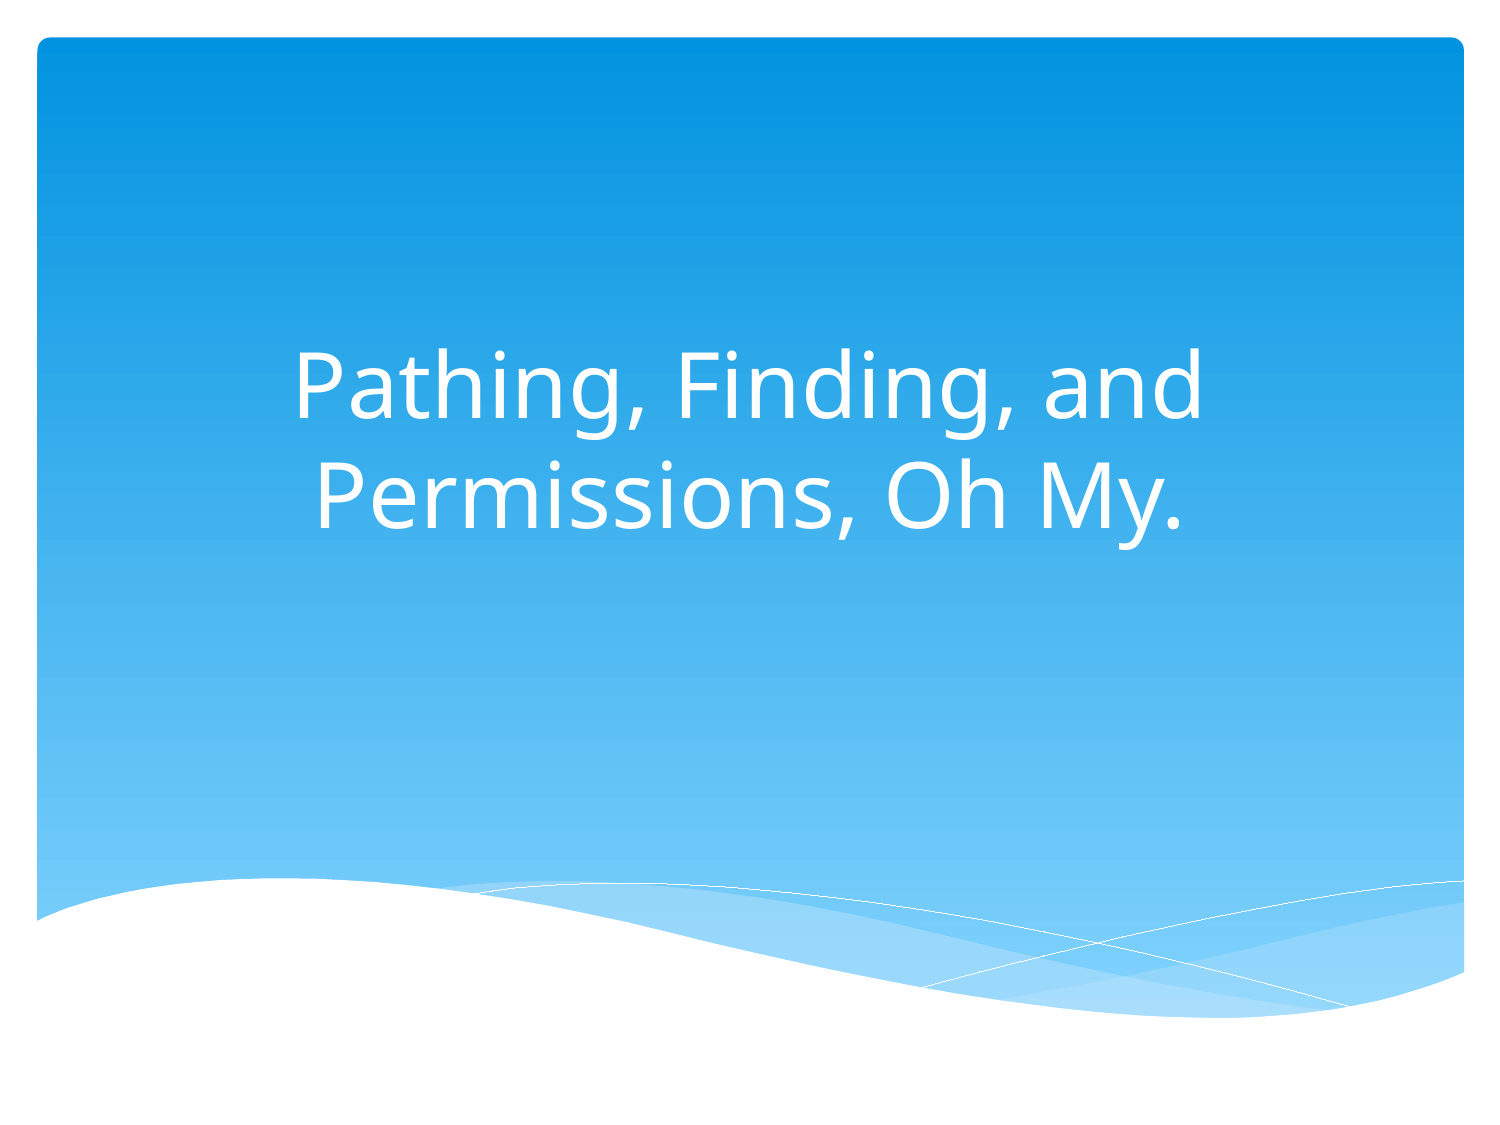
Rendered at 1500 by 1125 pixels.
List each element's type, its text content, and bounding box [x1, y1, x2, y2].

title Pathing, Finding, and Permissions, Oh My. [112, 262, 1388, 555]
